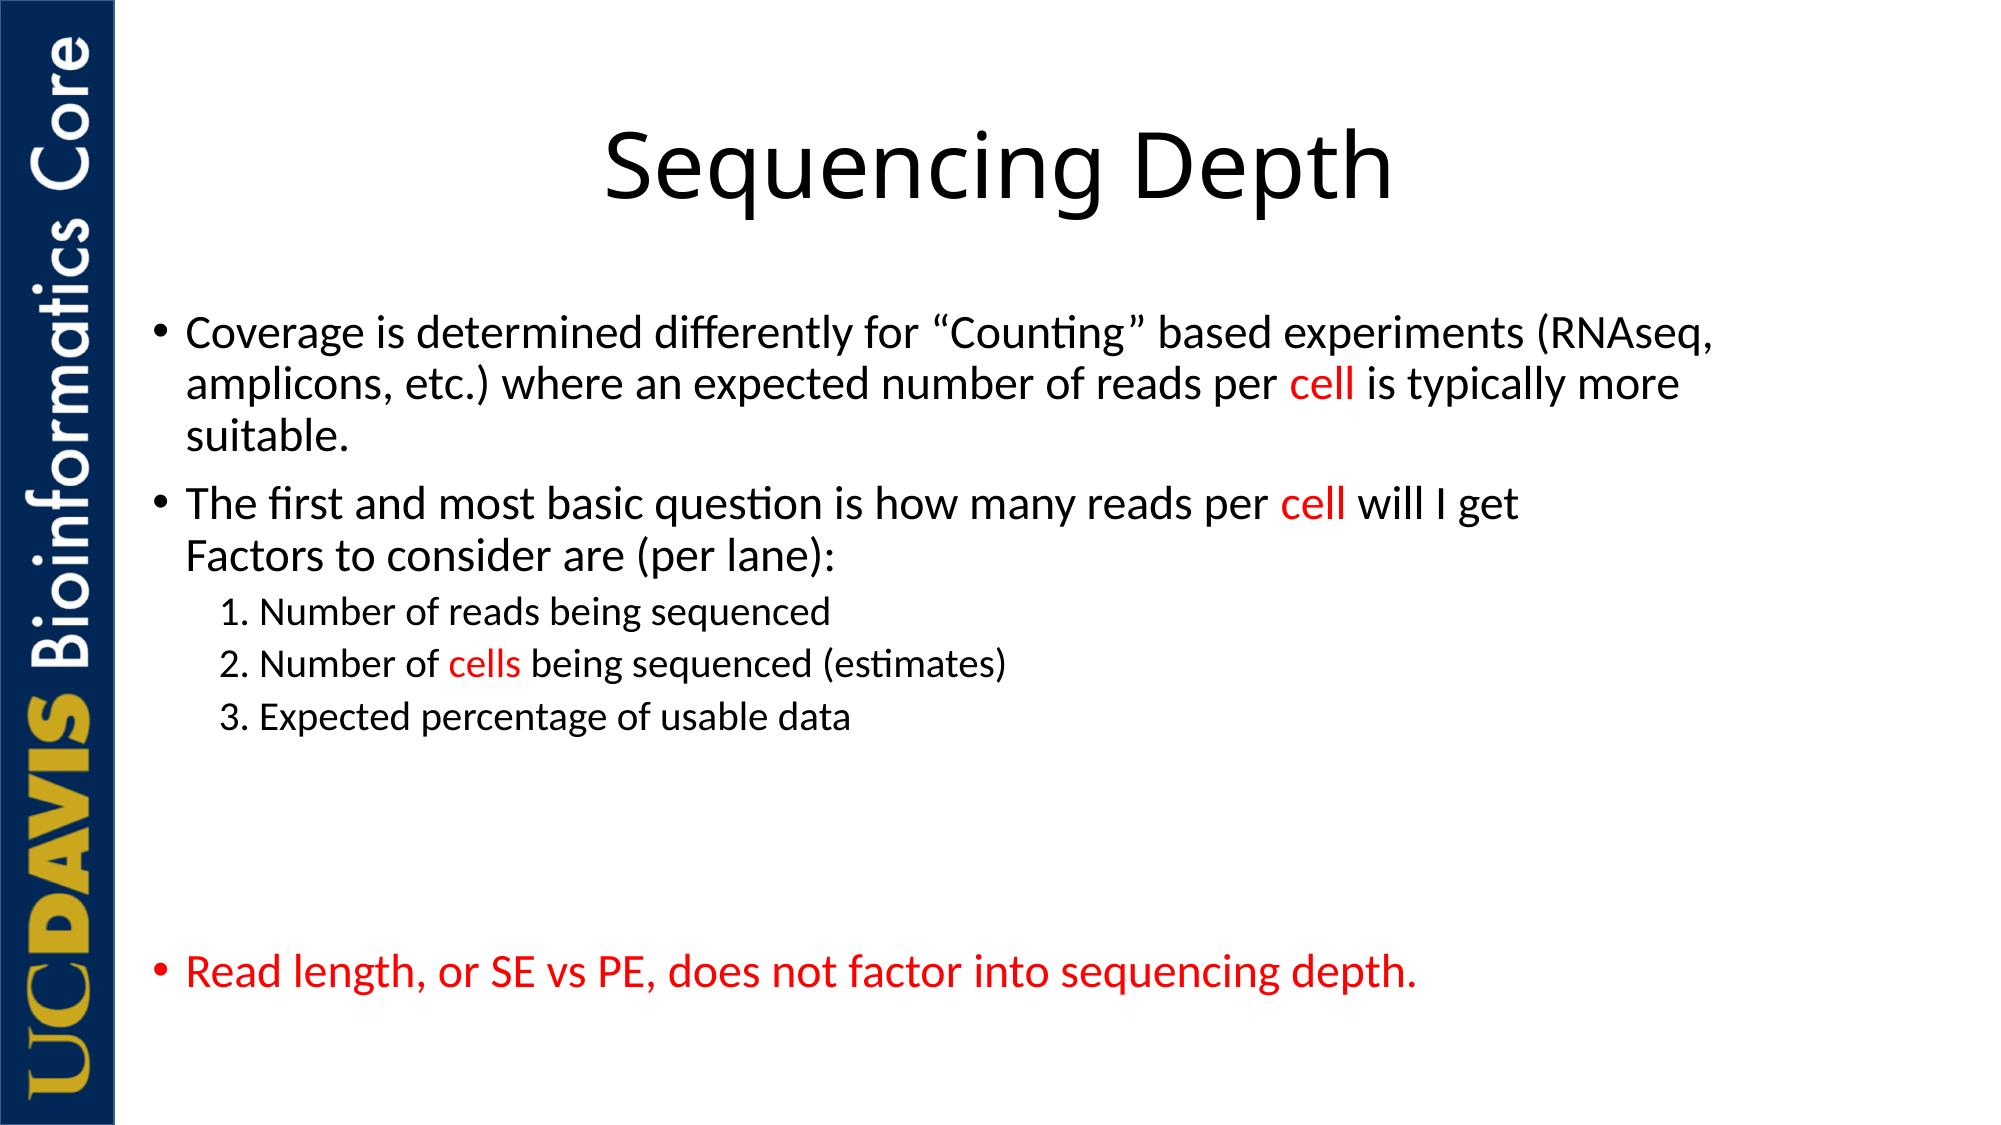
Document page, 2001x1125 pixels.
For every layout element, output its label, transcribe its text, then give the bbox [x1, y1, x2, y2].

title Sequencing Depth [137, 59, 1863, 278]
picture [8, 0, 112, 1121]
